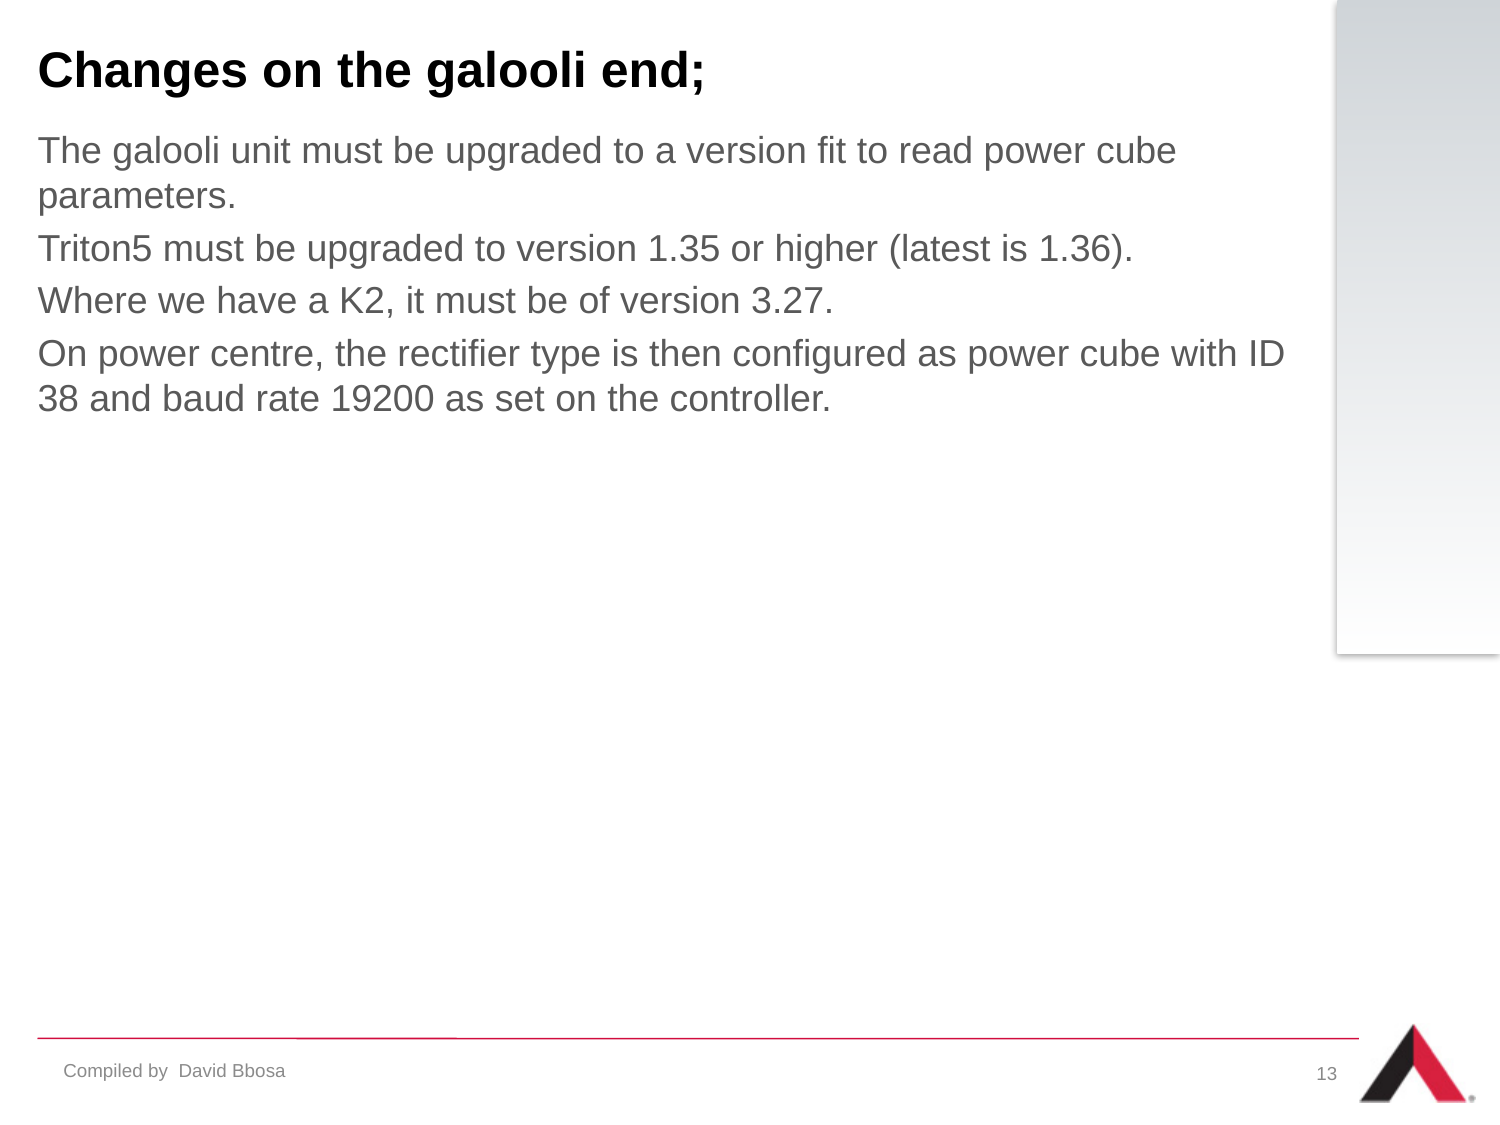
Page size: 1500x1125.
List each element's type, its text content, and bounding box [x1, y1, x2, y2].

list The galooli unit must be upgraded to a version fit to read power cube parameters. Triton5 must be upgraded to version 1.35 or higher (latest is 1.36). Where we have a K2, it must be of version 3.27. On power centre, the rectifier type is then configured as power cube with ID 38 and baud rate 19200 as set on the controller. [37, 119, 1312, 1005]
slide_number 13 [1074, 1042, 1338, 1103]
title Changes on the galooli end; [37, 45, 1312, 106]
picture [1359, 1023, 1476, 1103]
footer Compiled by David Bbosa [0, 1040, 387, 1100]
